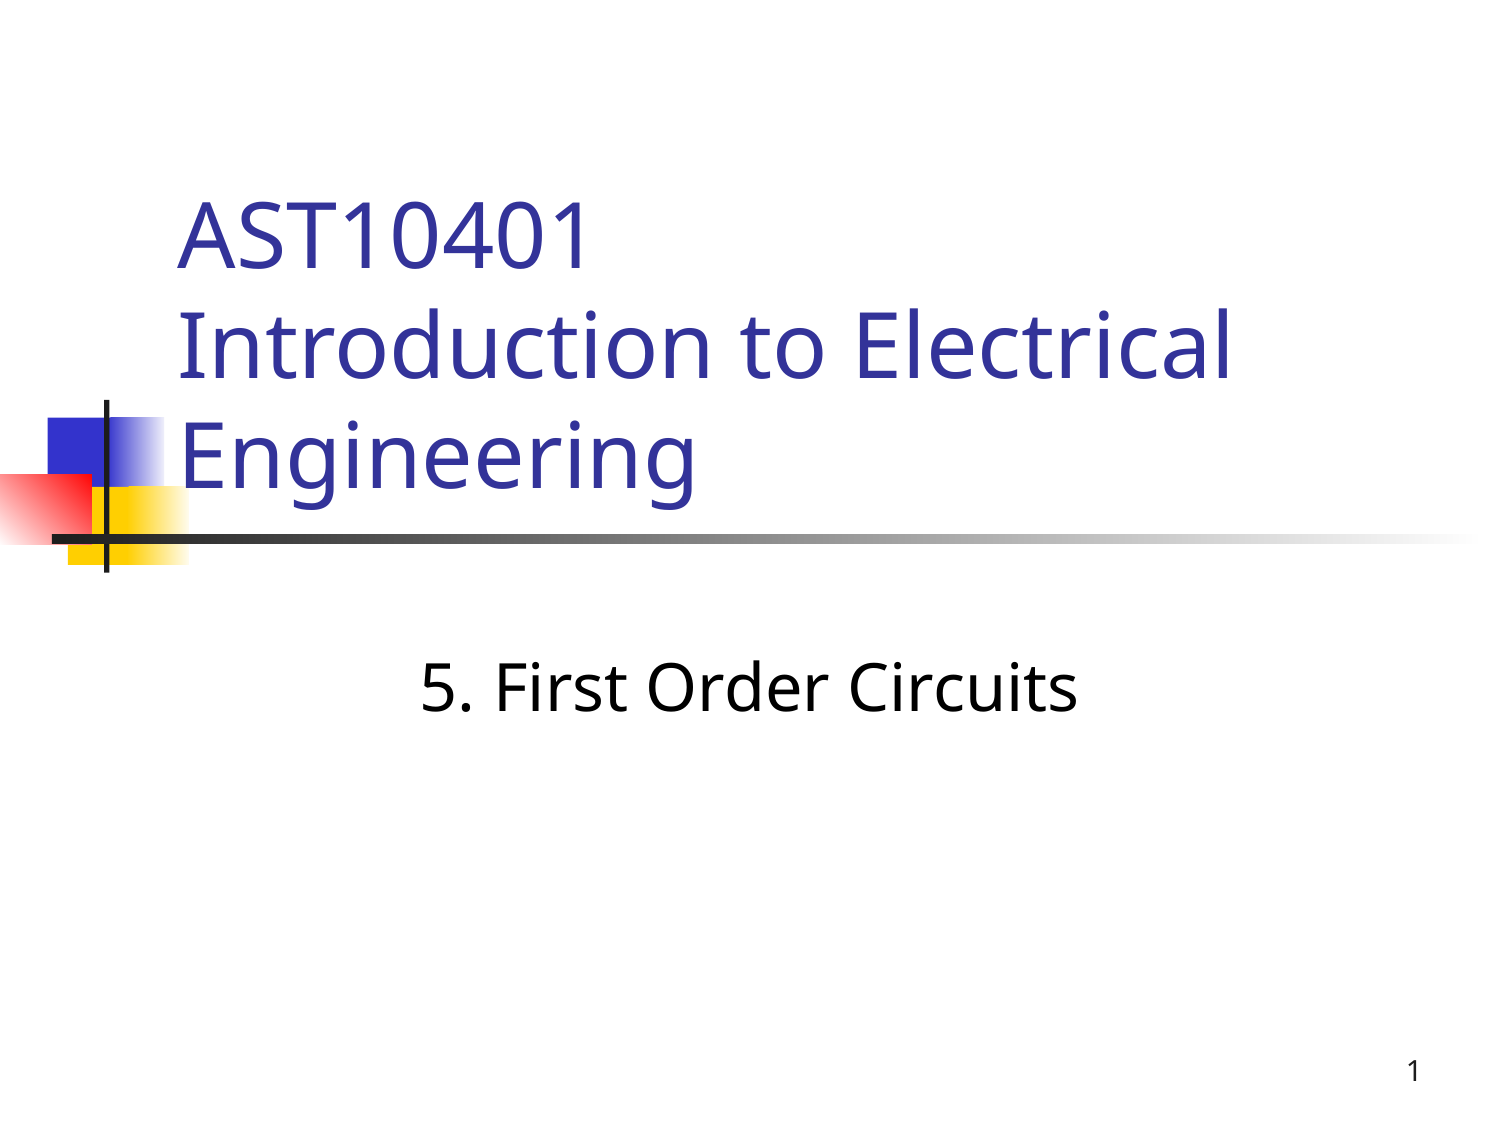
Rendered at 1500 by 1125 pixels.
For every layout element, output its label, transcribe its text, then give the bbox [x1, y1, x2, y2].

subtitle 5. First Order Circuits [225, 637, 1275, 925]
slide_number 1 [1125, 1025, 1438, 1100]
title AST10401 Introduction to Electrical Engineering [162, 275, 1438, 515]
